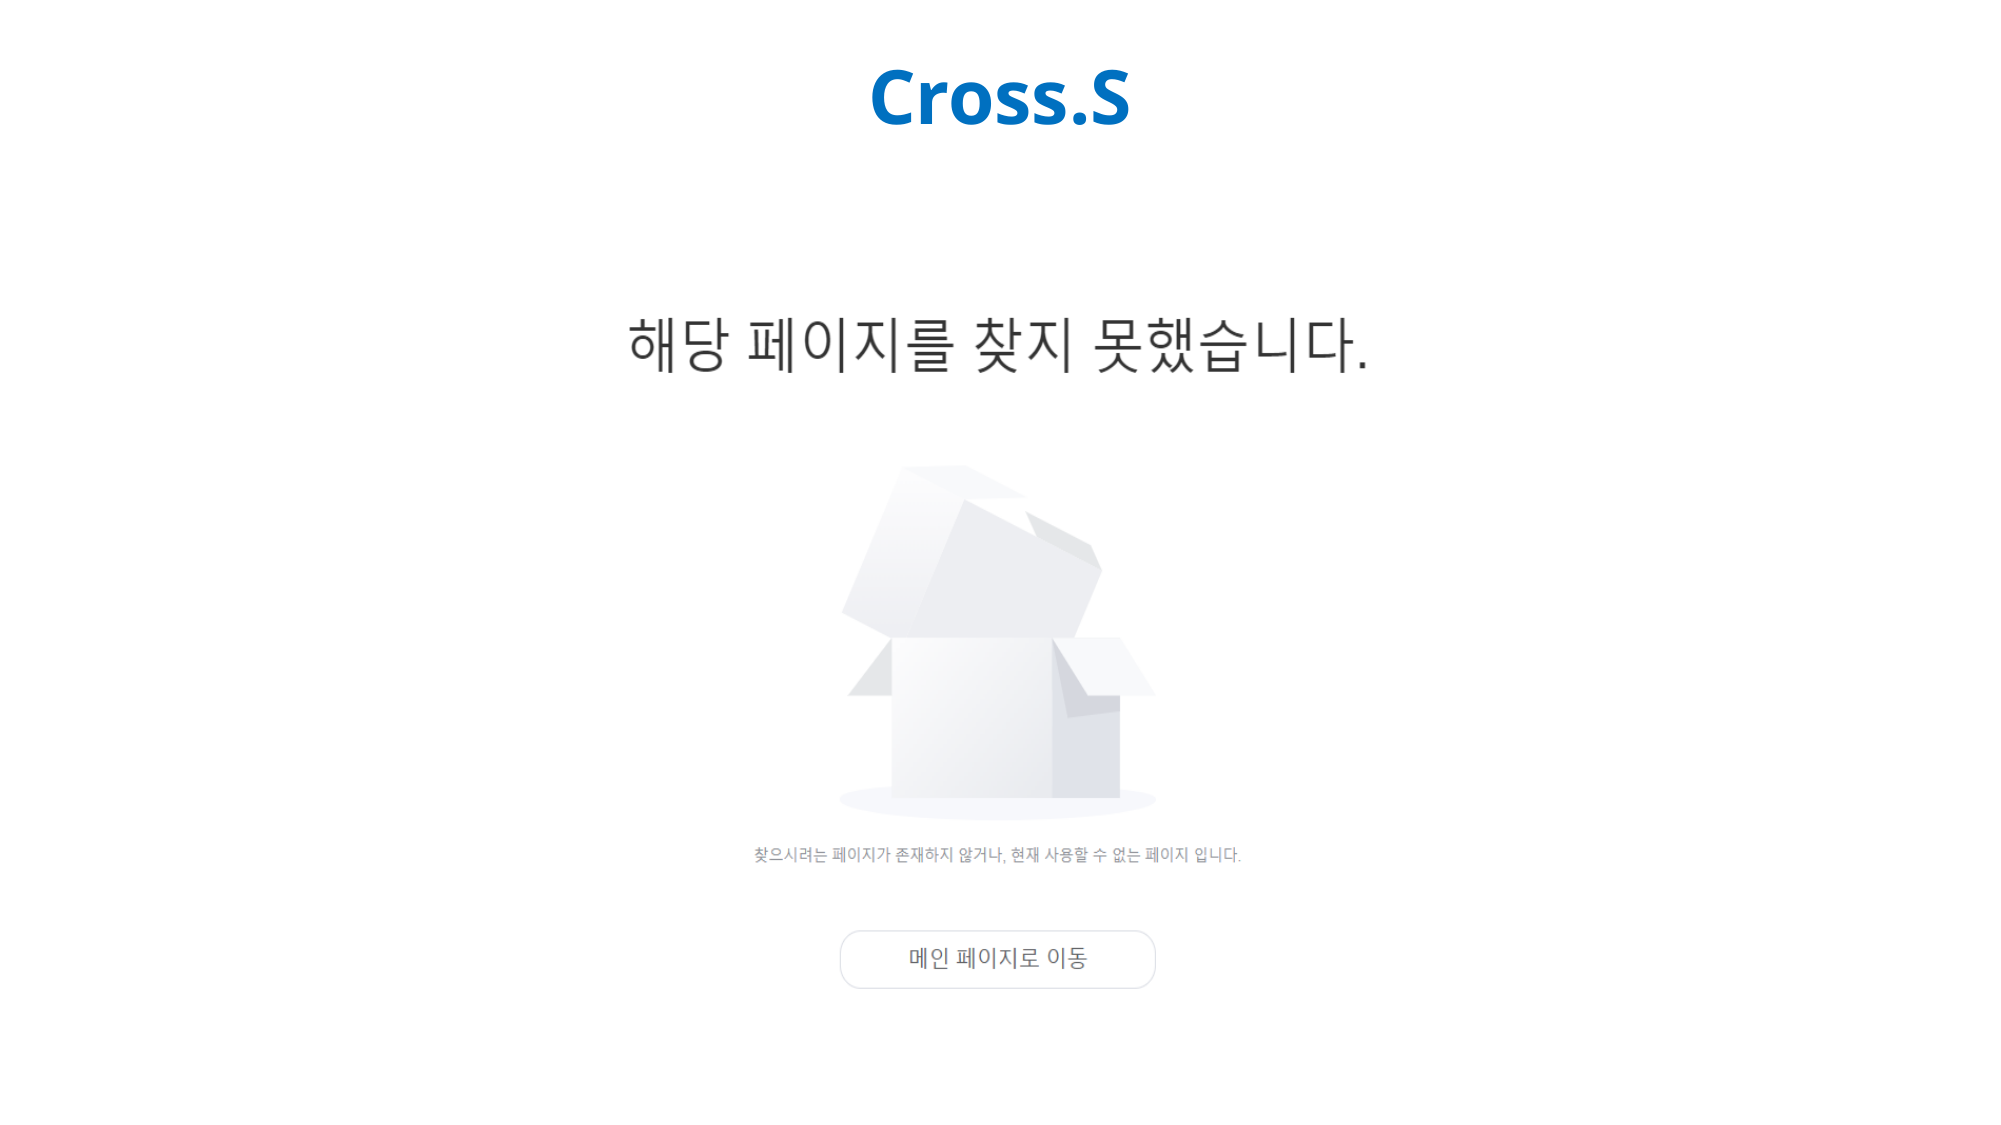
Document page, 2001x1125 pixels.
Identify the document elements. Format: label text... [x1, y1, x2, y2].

picture [0, 147, 2000, 1044]
text_box Cross.Shot [848, 41, 1152, 147]
